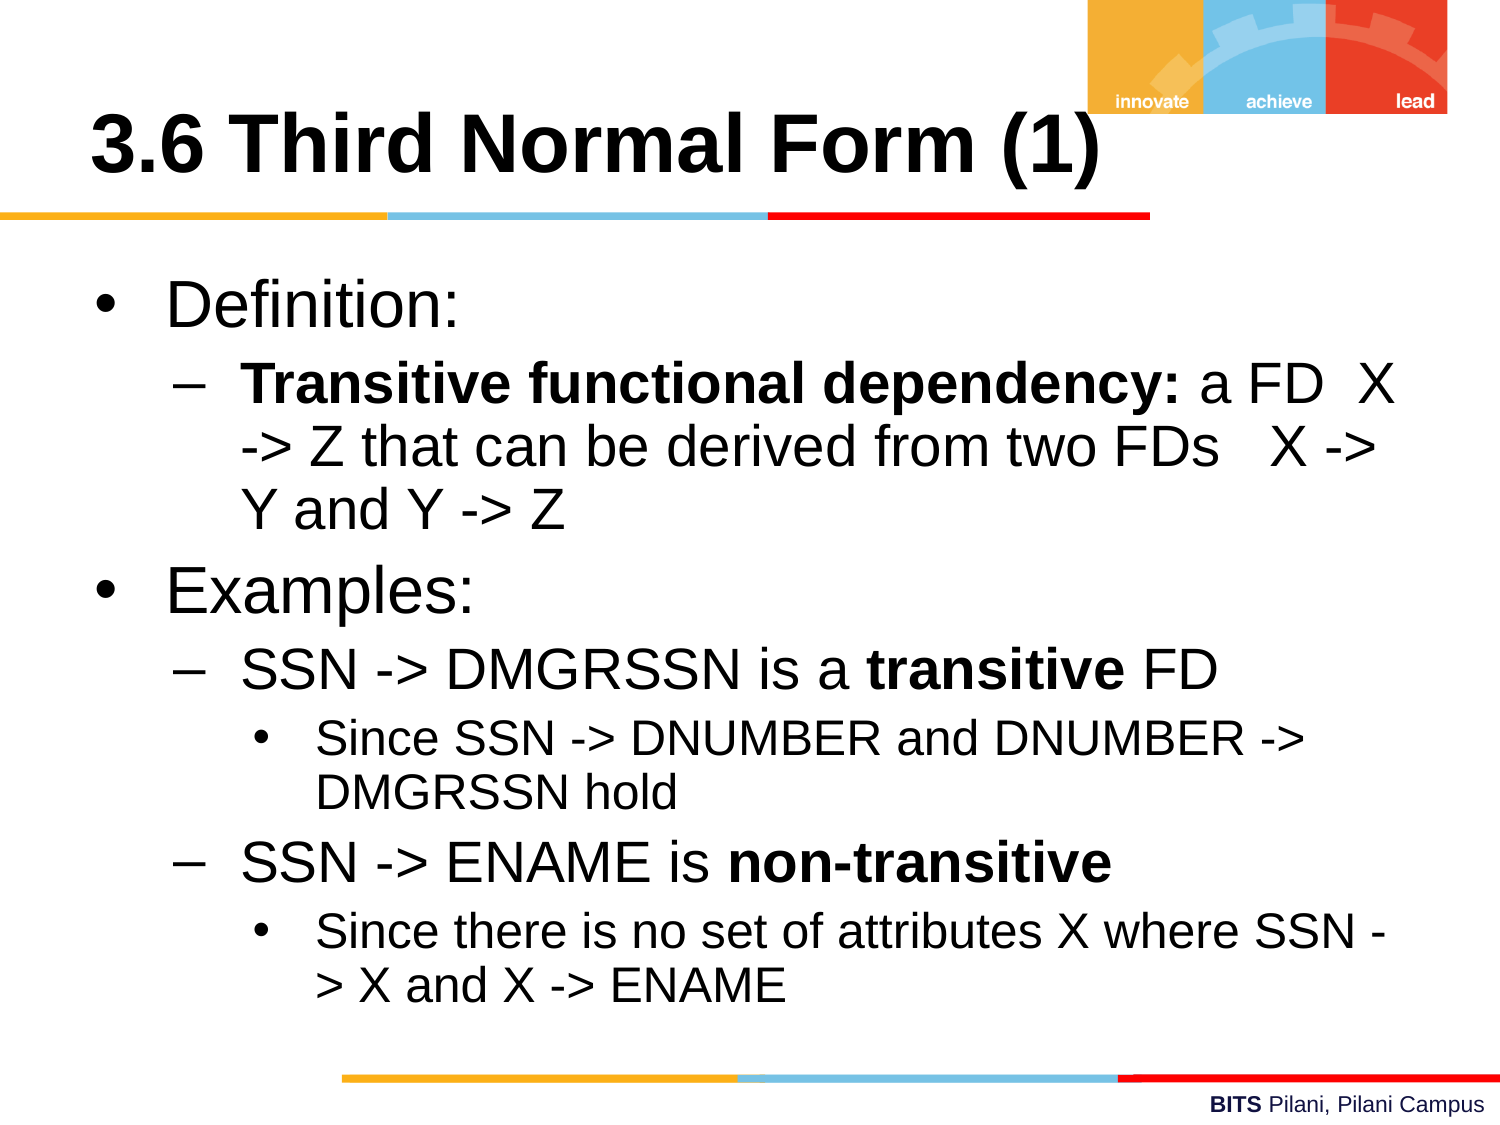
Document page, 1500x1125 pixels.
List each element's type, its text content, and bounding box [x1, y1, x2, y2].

list Definition: Transitive functional dependency: a FD X -> Z that can be derived from two FDs X -> Y and Y -> Z Examples: SSN -> DMGRSSN is a transitive FD Since SSN -> DNUMBER and DNUMBER -> DMGRSSN hold SSN -> ENAME is non-transitive Since there is no set of attributes X where SSN -> X and X -> ENAME [75, 262, 1425, 1005]
title 3.6 Third Normal Form (1) [75, 45, 1425, 233]
picture [1087, 0, 1448, 114]
